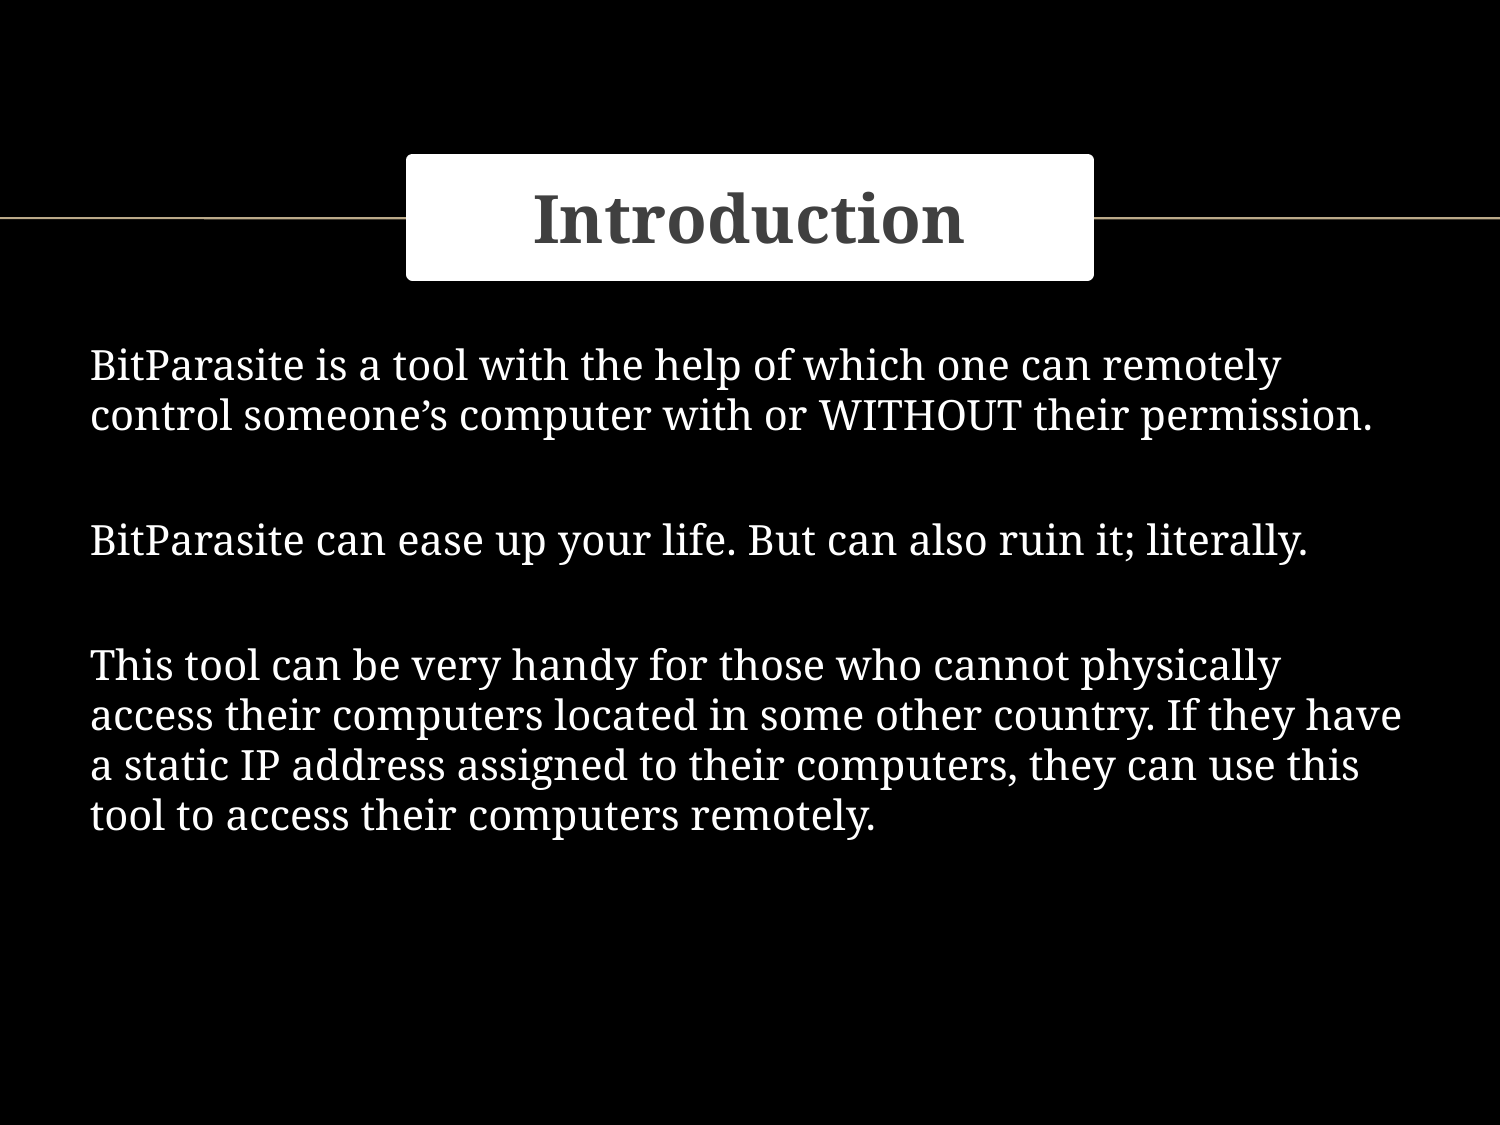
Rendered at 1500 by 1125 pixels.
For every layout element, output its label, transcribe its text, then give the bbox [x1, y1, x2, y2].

title Introduction [406, 154, 1094, 281]
list BitParasite is a tool with the help of which one can remotely control someone’s computer with or WITHOUT their permission. BitParasite can ease up your life. But can also ruin it; literally. This tool can be very handy for those who cannot physically access their computers located in some other country. If they have a static IP address assigned to their computers, they can use this tool to access their computers remotely. [75, 331, 1425, 1000]
